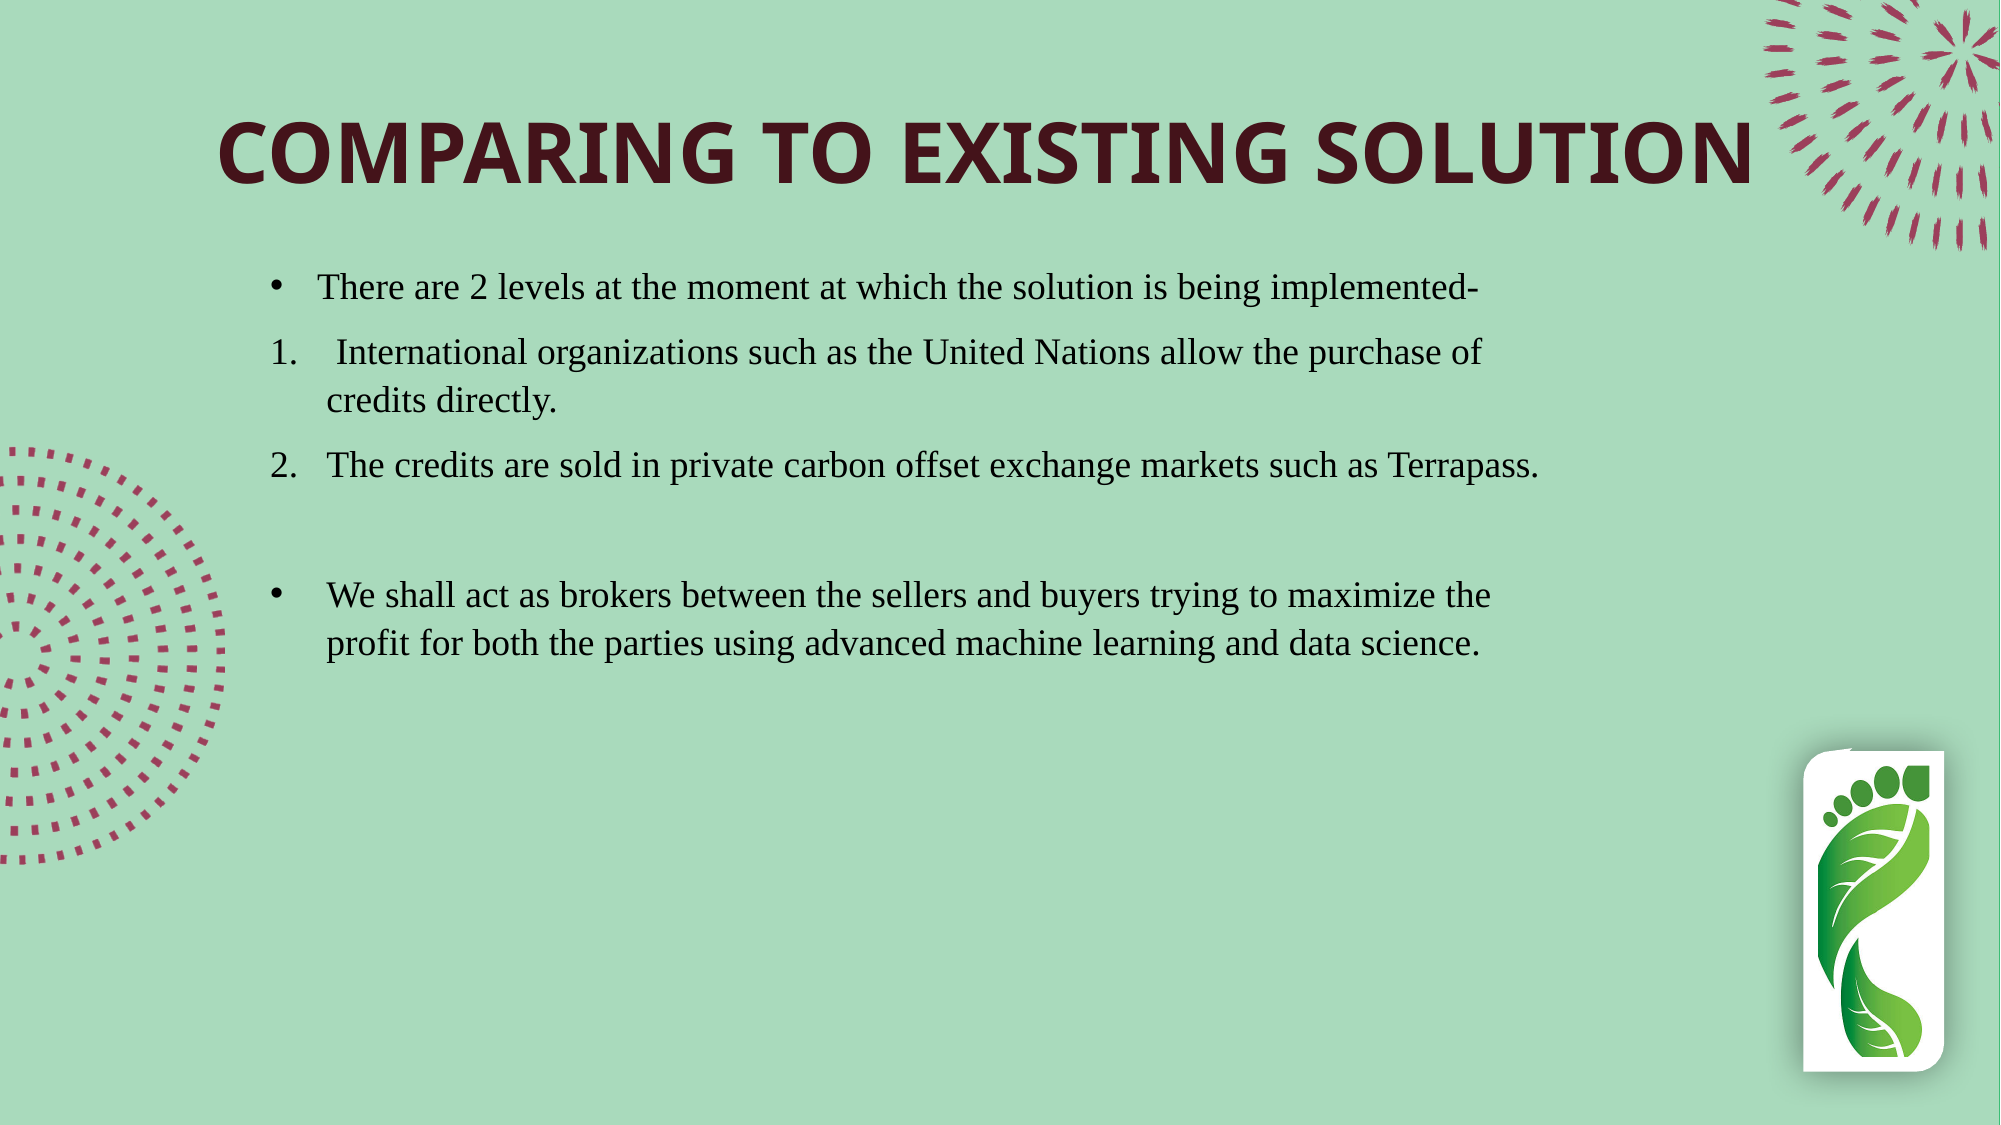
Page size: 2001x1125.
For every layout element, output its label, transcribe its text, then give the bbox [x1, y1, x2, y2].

picture [0, 446, 225, 865]
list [1810, 758, 1937, 1065]
picture [1762, 0, 2000, 252]
title COMPARING TO EXISTING SOLUTION [137, 91, 1762, 233]
text_box [0, 0, 2000, 1125]
text_box There are 2 levels at the moment at which the solution is being implemented- International organizations such as the United Nations allow the purchase of credits directly. The credits are sold in private carbon offset exchange markets such as Terrapass. We shall act as brokers between the sellers and buyers trying to maximize the profit for both the parties using advanced machine learning and data science. [255, 251, 1591, 671]
